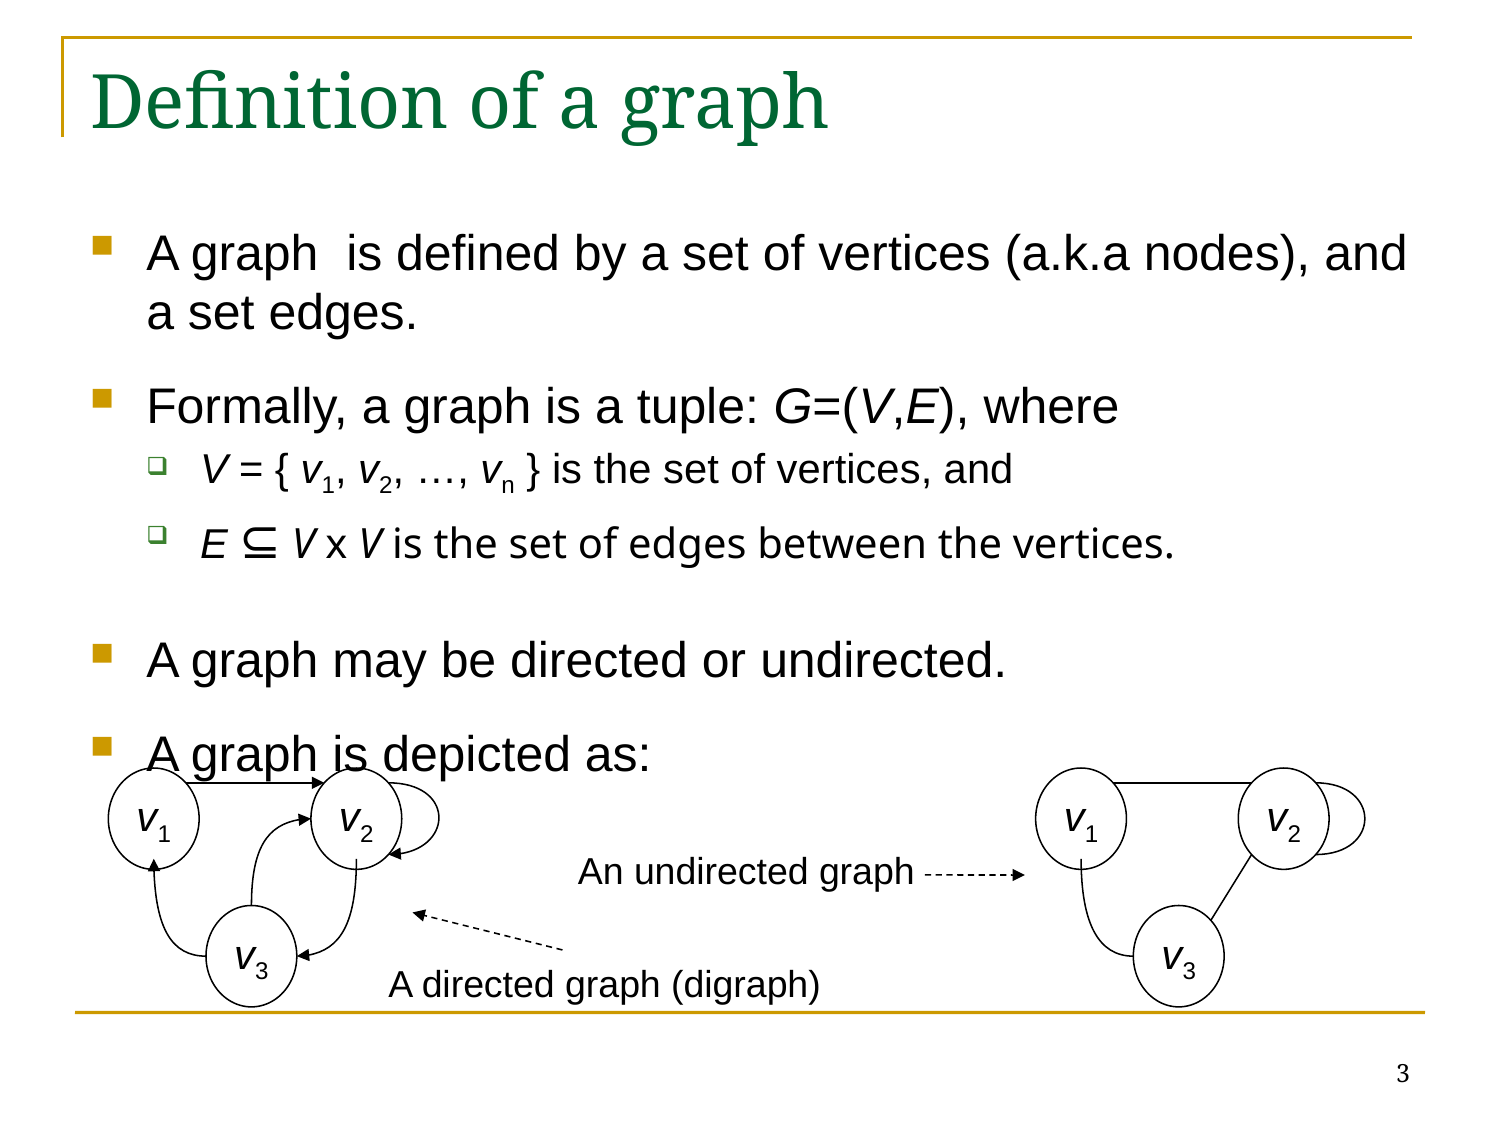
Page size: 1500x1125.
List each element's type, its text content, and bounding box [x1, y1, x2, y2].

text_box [1194, 867, 1268, 907]
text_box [106, 772, 404, 1003]
text_box [1012, 868, 1025, 882]
text_box v2 [1238, 768, 1330, 870]
title Definition of a graph [75, 45, 1425, 212]
text_box [412, 909, 427, 922]
list A graph is defined by a set of vertices (a.k.a nodes), and a set edges. Formally, a graph is a tuple: G=(V,E), where V = { v1, v2, …, vn } is the set of vertices, and E ⊆ V x V is the set of edges between the vertices. A graph may be directed or undirected. A graph is depicted as: [75, 212, 1425, 956]
slide_number 3 [1074, 1023, 1426, 1100]
text_box An undirected graph [563, 839, 930, 900]
text_box v3 [1133, 905, 1225, 1007]
text_box A directed graph (digraph) [373, 952, 836, 1012]
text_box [1080, 864, 1132, 957]
text_box v1 [1035, 768, 1127, 869]
